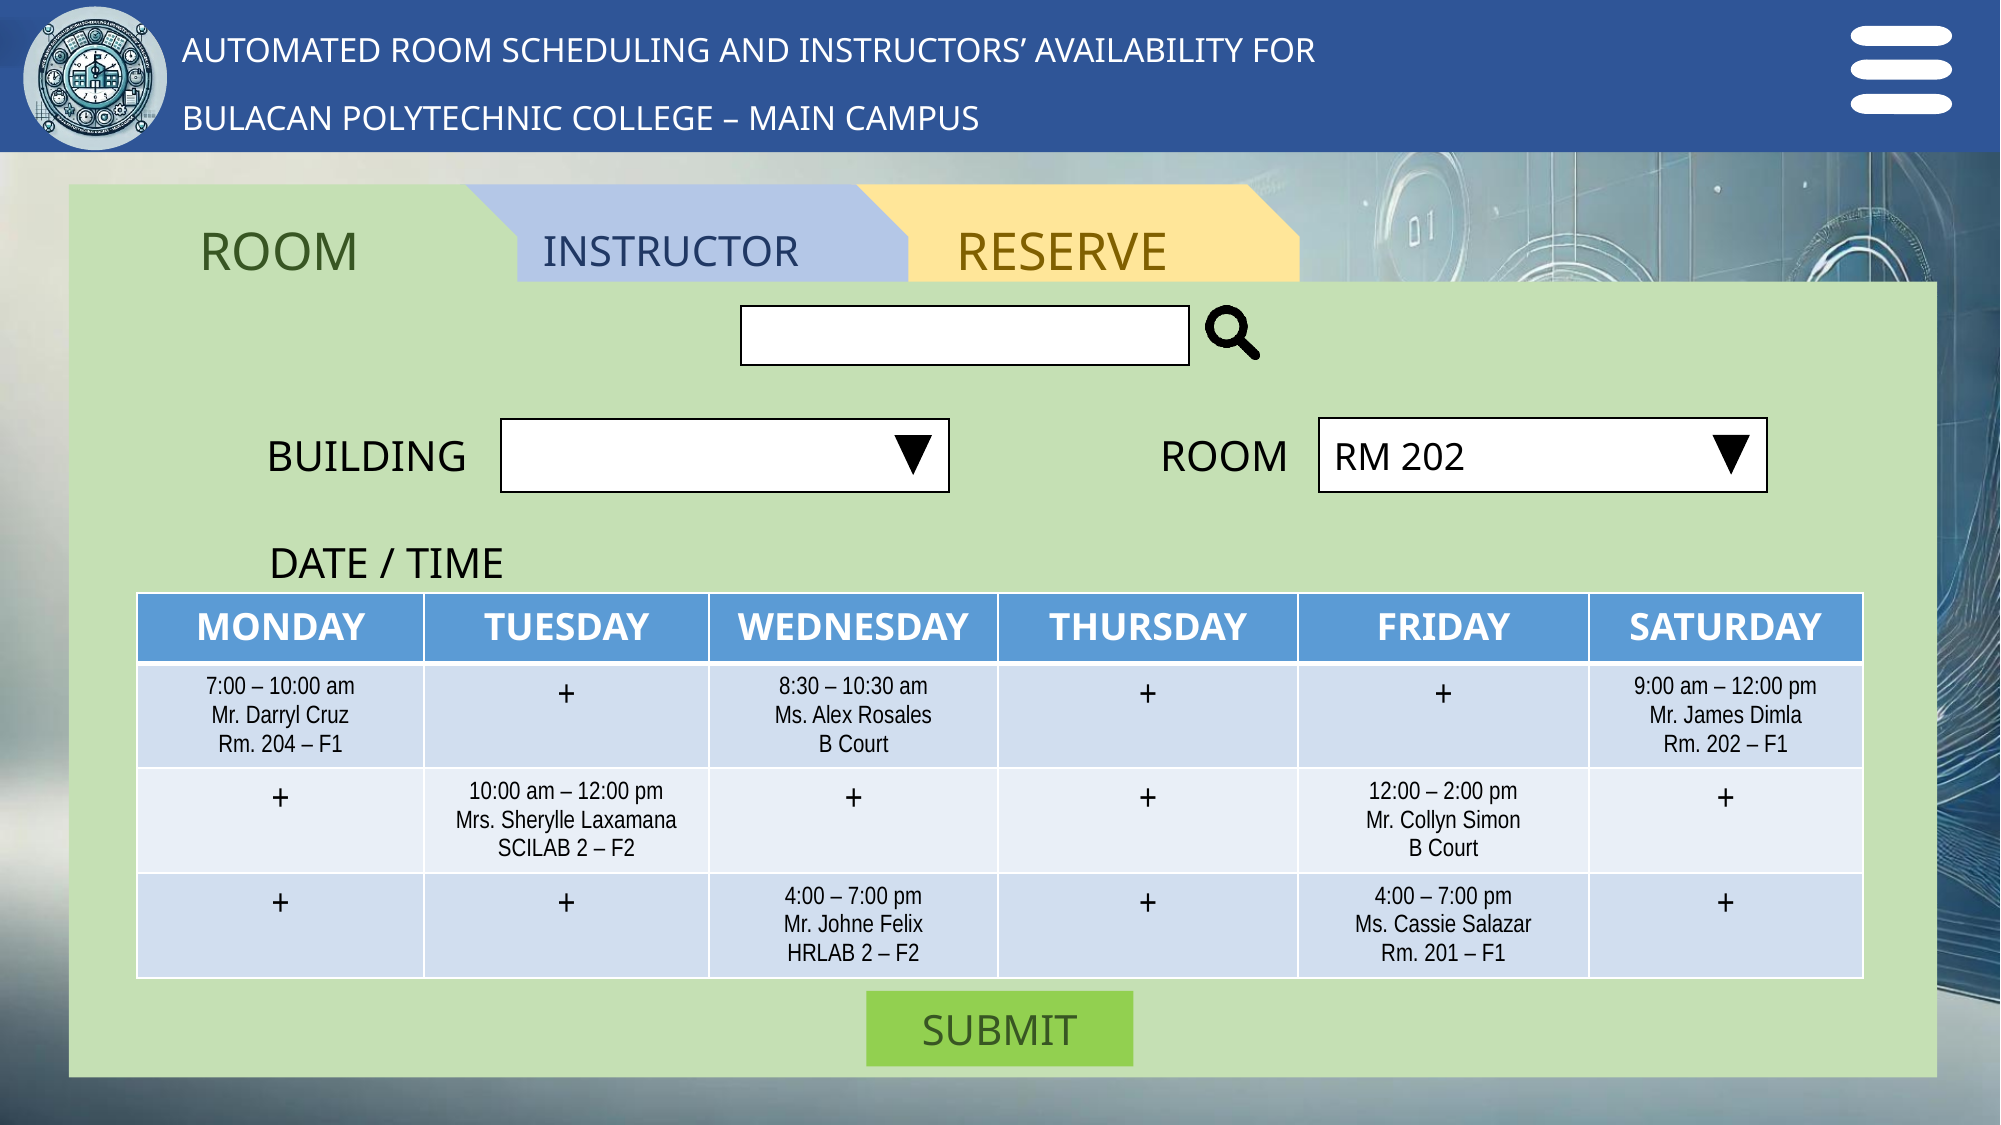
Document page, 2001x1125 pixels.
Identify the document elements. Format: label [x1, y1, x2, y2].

picture [0, 153, 2000, 1125]
text_box [68, 183, 1938, 1078]
picture [23, 6, 167, 151]
text_box [0, 0, 2000, 153]
